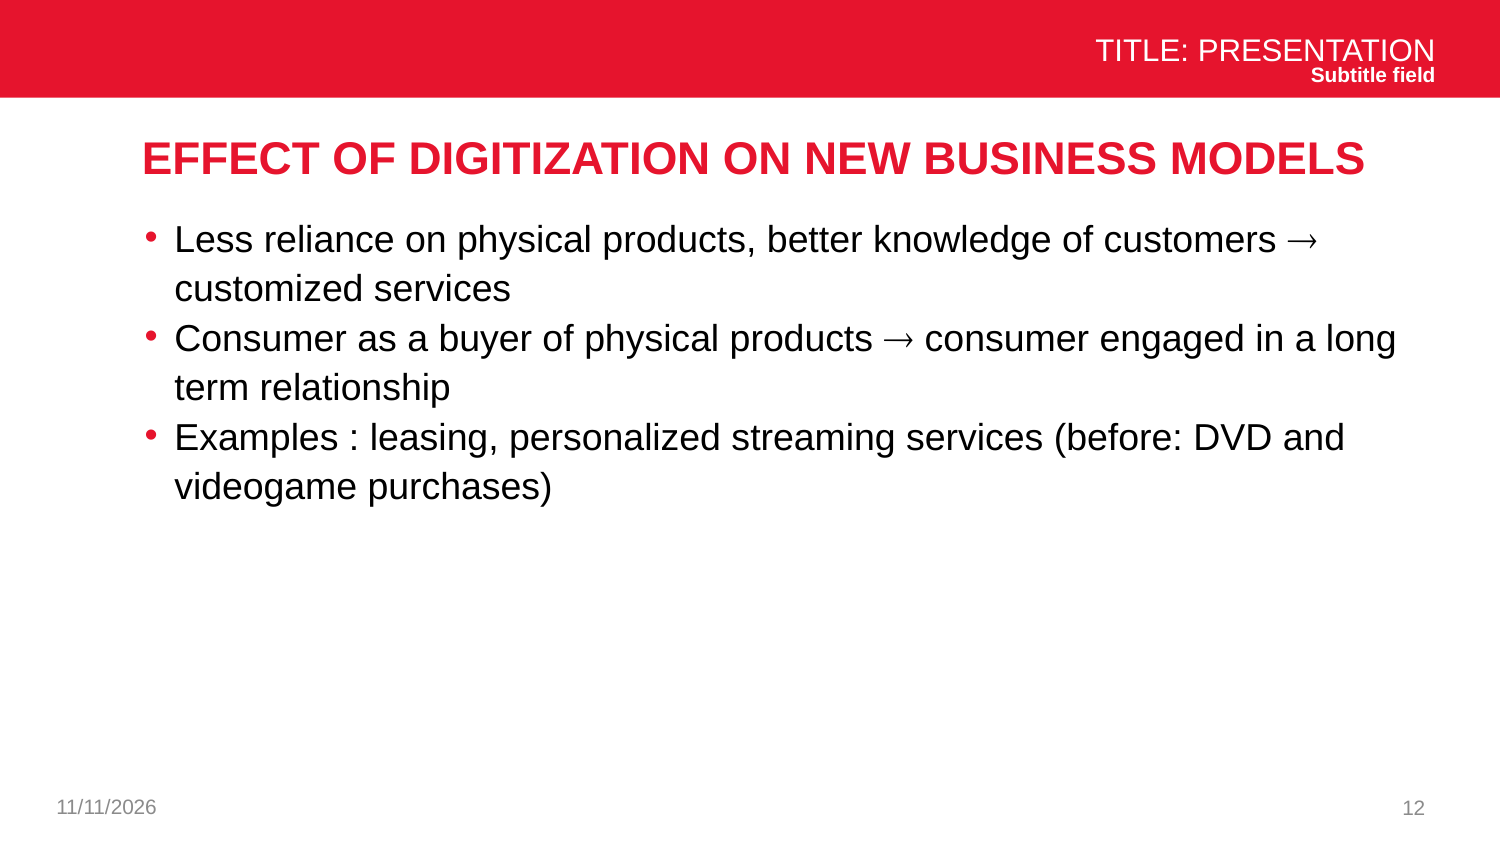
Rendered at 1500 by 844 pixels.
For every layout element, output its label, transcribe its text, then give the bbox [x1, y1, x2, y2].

list Title: Presentation [346, 19, 1451, 51]
title Effect of digitization on New business models [53, 113, 1435, 199]
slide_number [41, 783, 392, 829]
list Subtitle field [346, 51, 1451, 82]
list Less reliance on physical products, better knowledge of customers  customized services Consumer as a buyer of physical products  consumer engaged in a long term relationship Examples : leasing, personalized streaming services (before: DVD and videogame purchases) [53, 202, 1436, 754]
slide_number 12 [1090, 785, 1441, 830]
